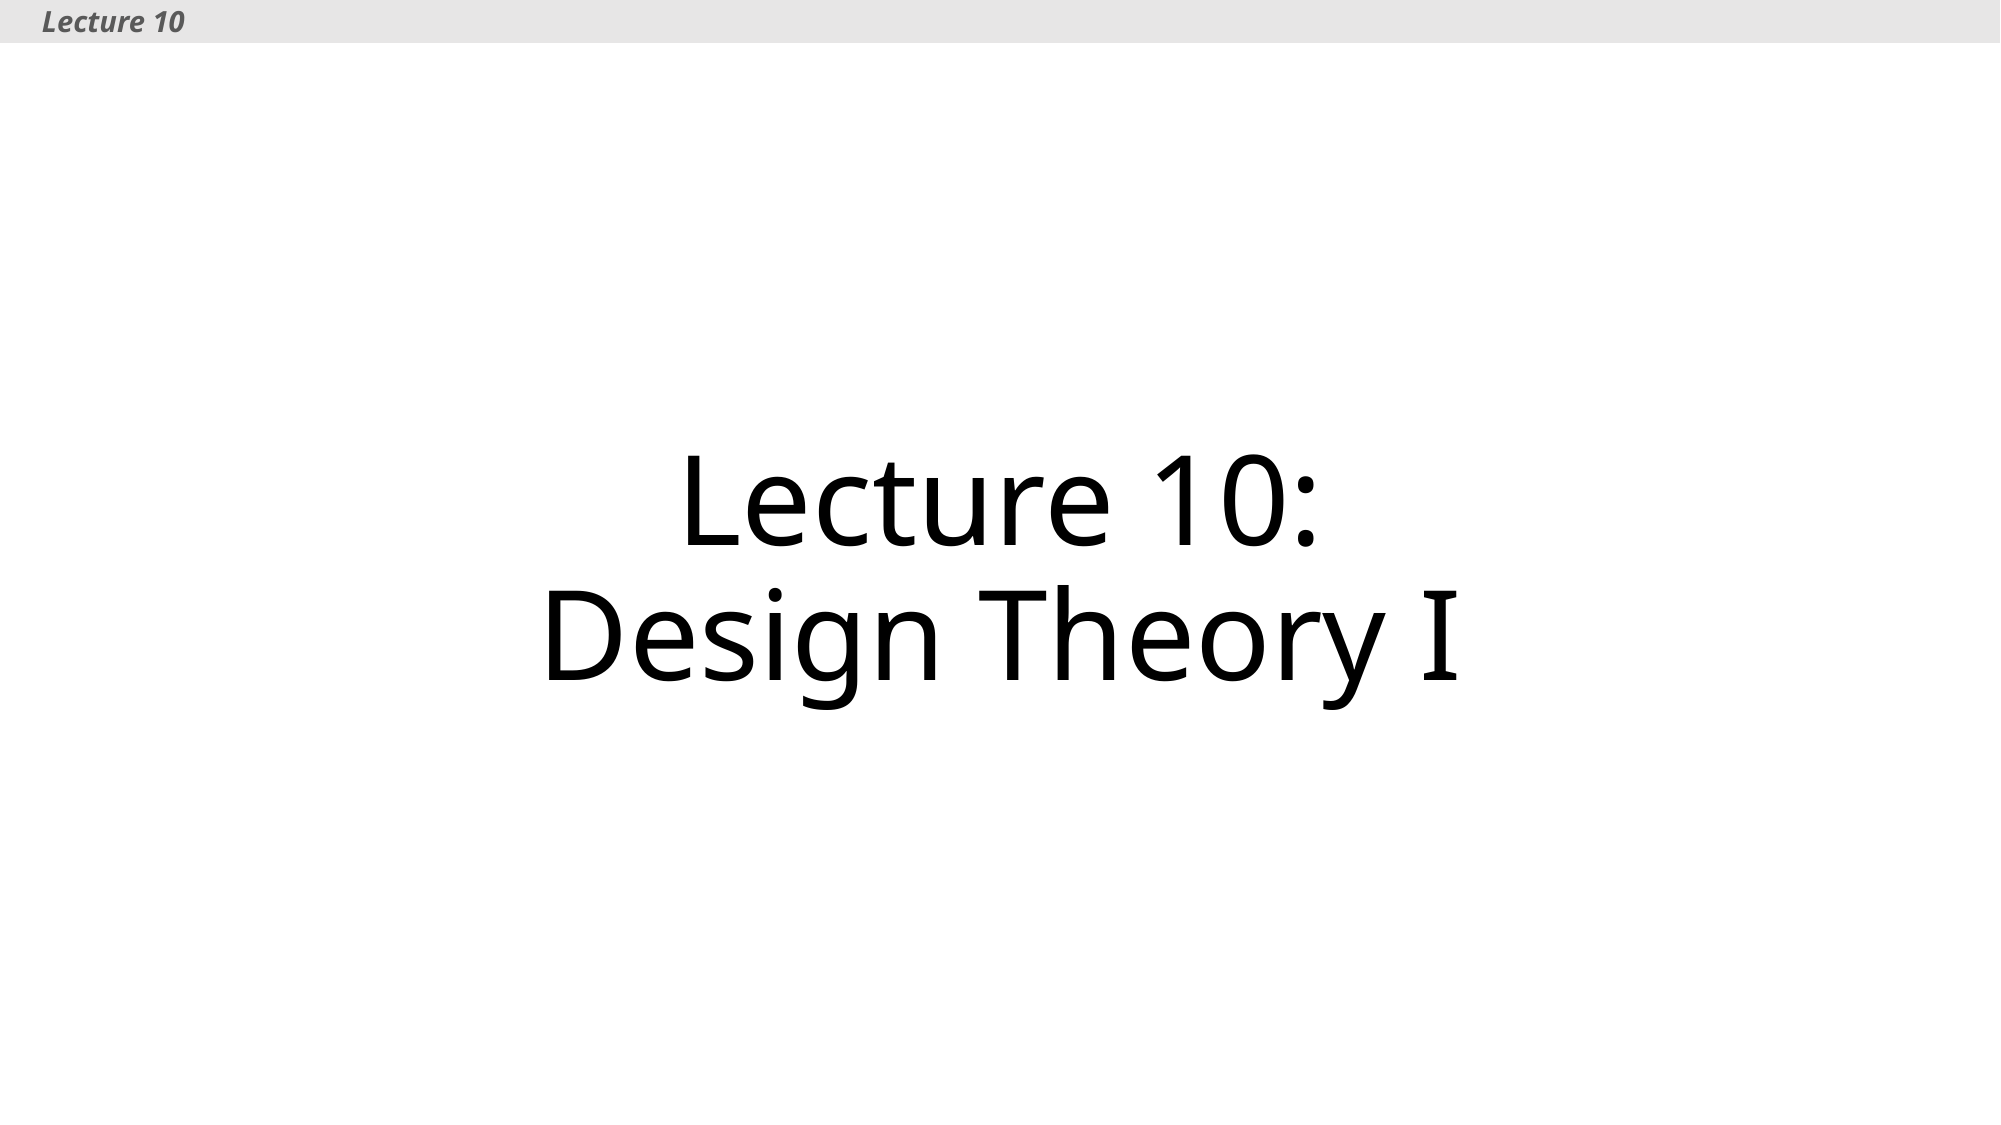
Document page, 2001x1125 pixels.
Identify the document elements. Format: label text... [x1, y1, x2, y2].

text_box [0, 0, 2000, 47]
title Lecture 10: Design Theory I [249, 323, 1750, 716]
